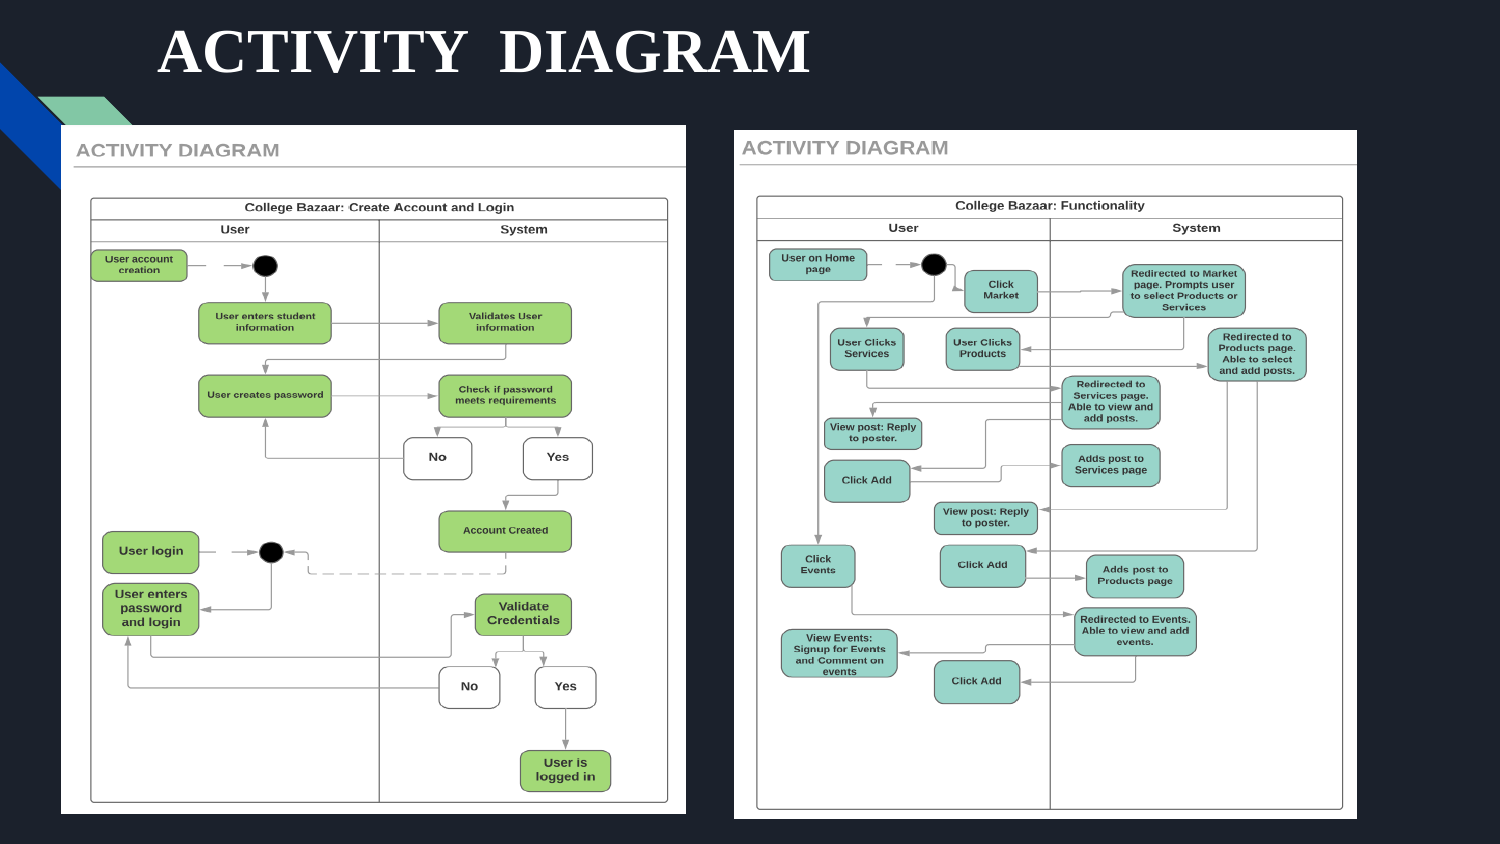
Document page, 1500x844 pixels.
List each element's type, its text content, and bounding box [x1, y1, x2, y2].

picture [734, 130, 1357, 819]
text_box ACTIVITY DIAGRAM [142, 0, 1389, 130]
picture [61, 125, 687, 815]
